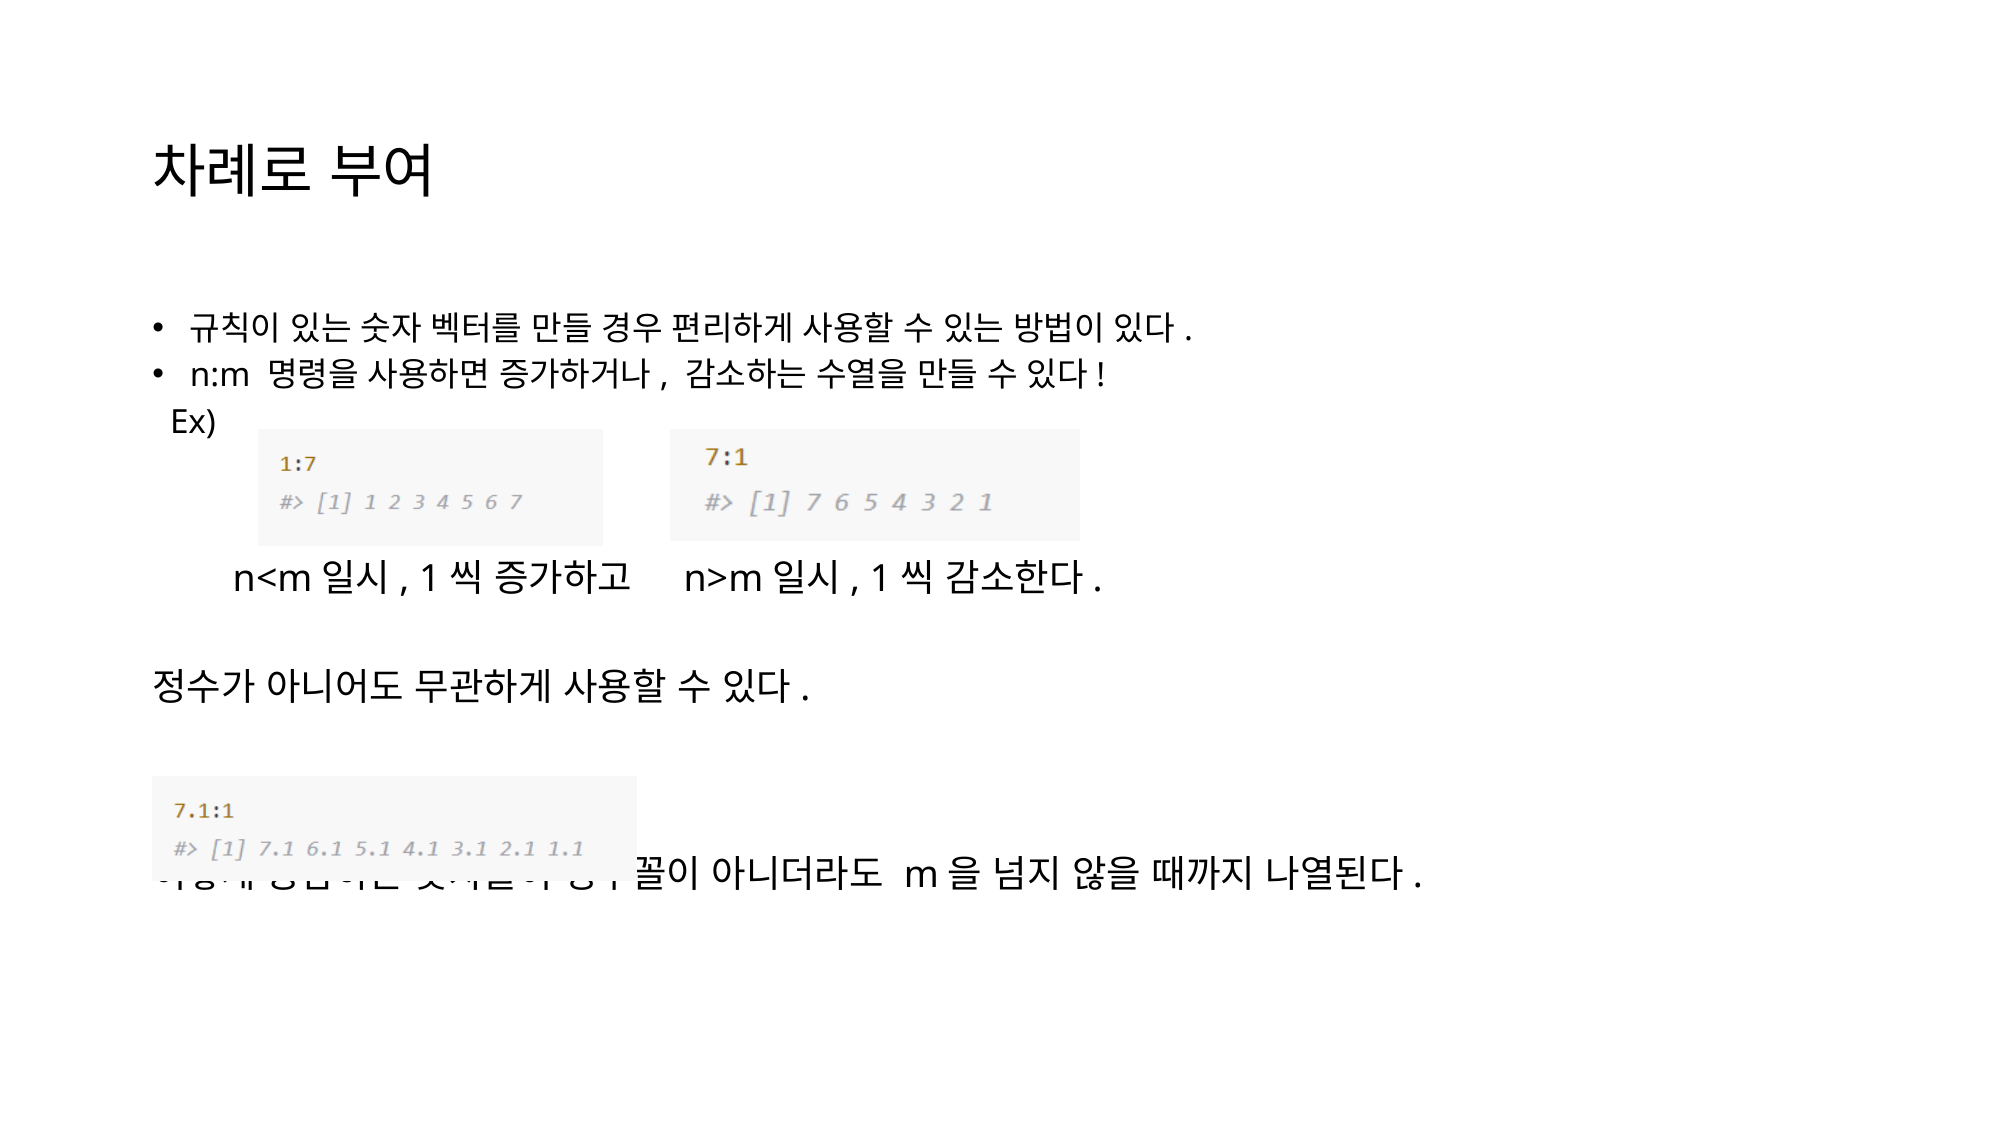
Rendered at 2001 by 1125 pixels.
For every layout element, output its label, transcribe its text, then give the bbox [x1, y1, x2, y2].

picture [258, 429, 603, 546]
list 규칙이 있는 숫자 벡터를 만들 경우 편리하게 사용할 수 있는 방법이 있다. n:m 명령을 사용하면 증가하거나, 감소하는 수열을 만들 수 있다! Ex) n<m일시, 1씩 증가하고 n>m일시, 1씩 감소한다. 정수가 아니어도 무관하게 사용할 수 있다. 이렇게 증감하는 숫자들이 정수꼴이 아니더라도 m을 넘지 않을 때까지 나열된다. [137, 299, 1863, 1014]
picture [670, 429, 1080, 541]
title 차례로 부여 [137, 59, 1863, 278]
picture [152, 776, 637, 881]
